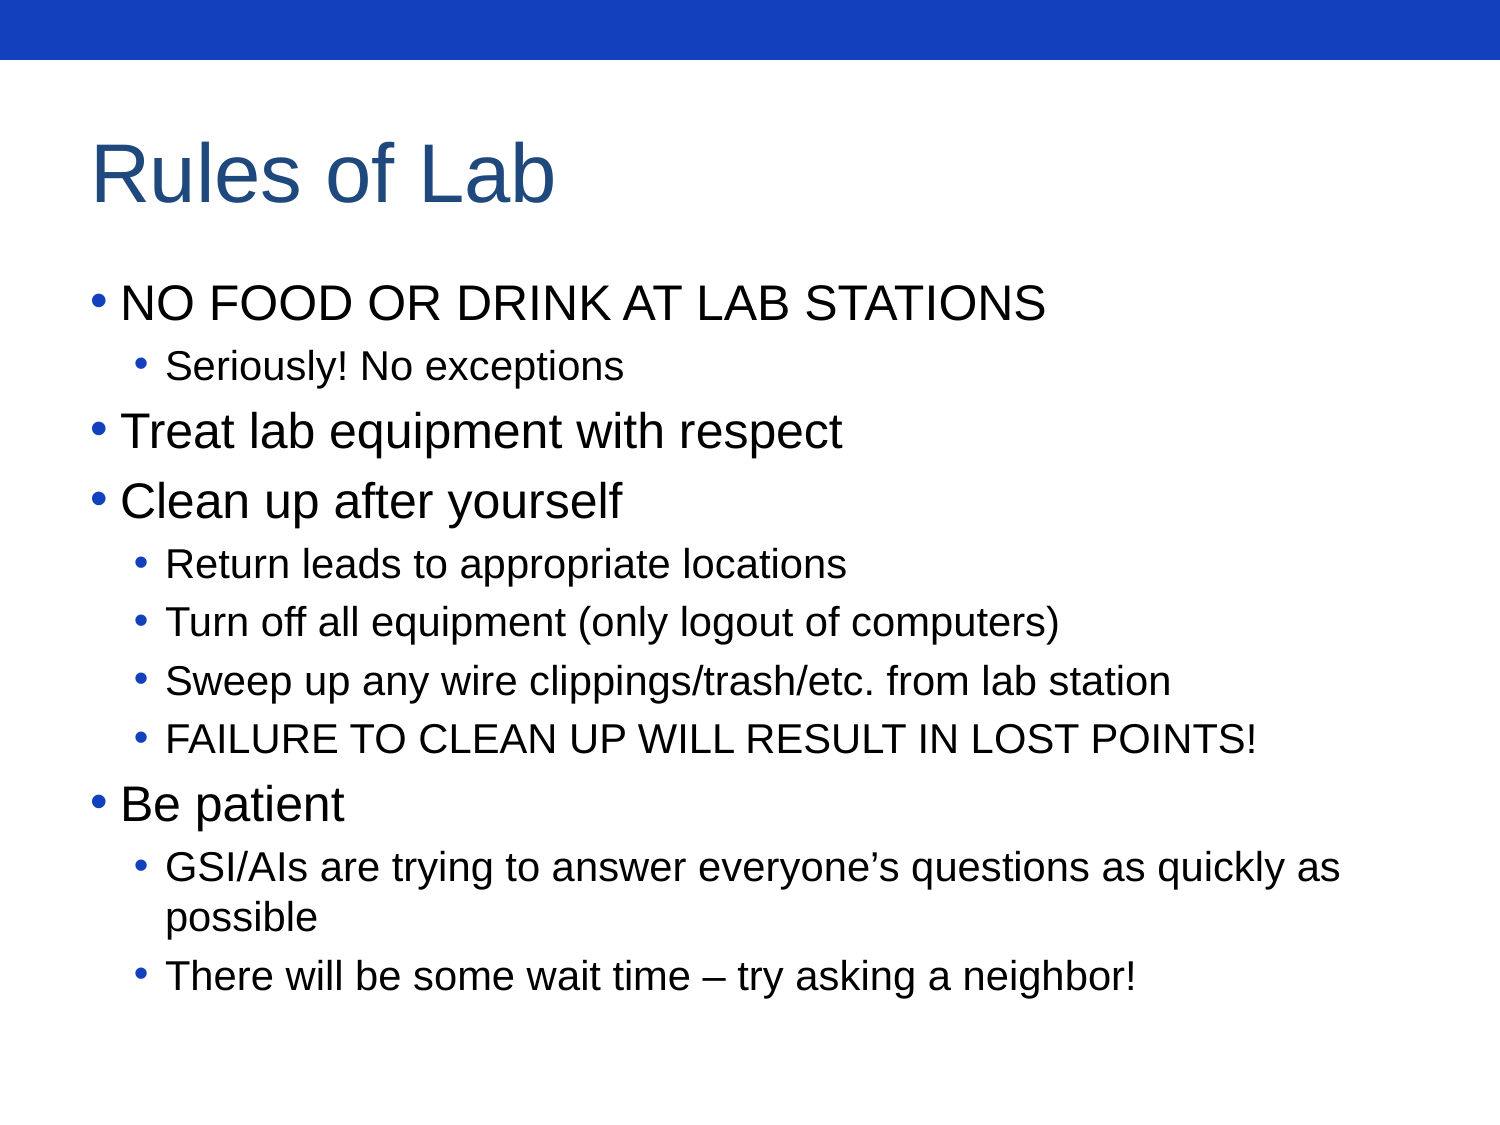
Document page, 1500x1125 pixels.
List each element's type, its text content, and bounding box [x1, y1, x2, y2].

list NO FOOD OR DRINK AT LAB STATIONS Seriously! No exceptions Treat lab equipment with respect Clean up after yourself Return leads to appropriate locations Turn off all equipment (only logout of computers) Sweep up any wire clippings/trash/etc. from lab station FAILURE TO CLEAN UP WILL RESULT IN LOST POINTS! Be patient GSI/AIs are trying to answer everyone’s questions as quickly as possible There will be some wait time – try asking a neighbor! [75, 262, 1425, 1063]
title Rules of Lab [75, 87, 1425, 250]
